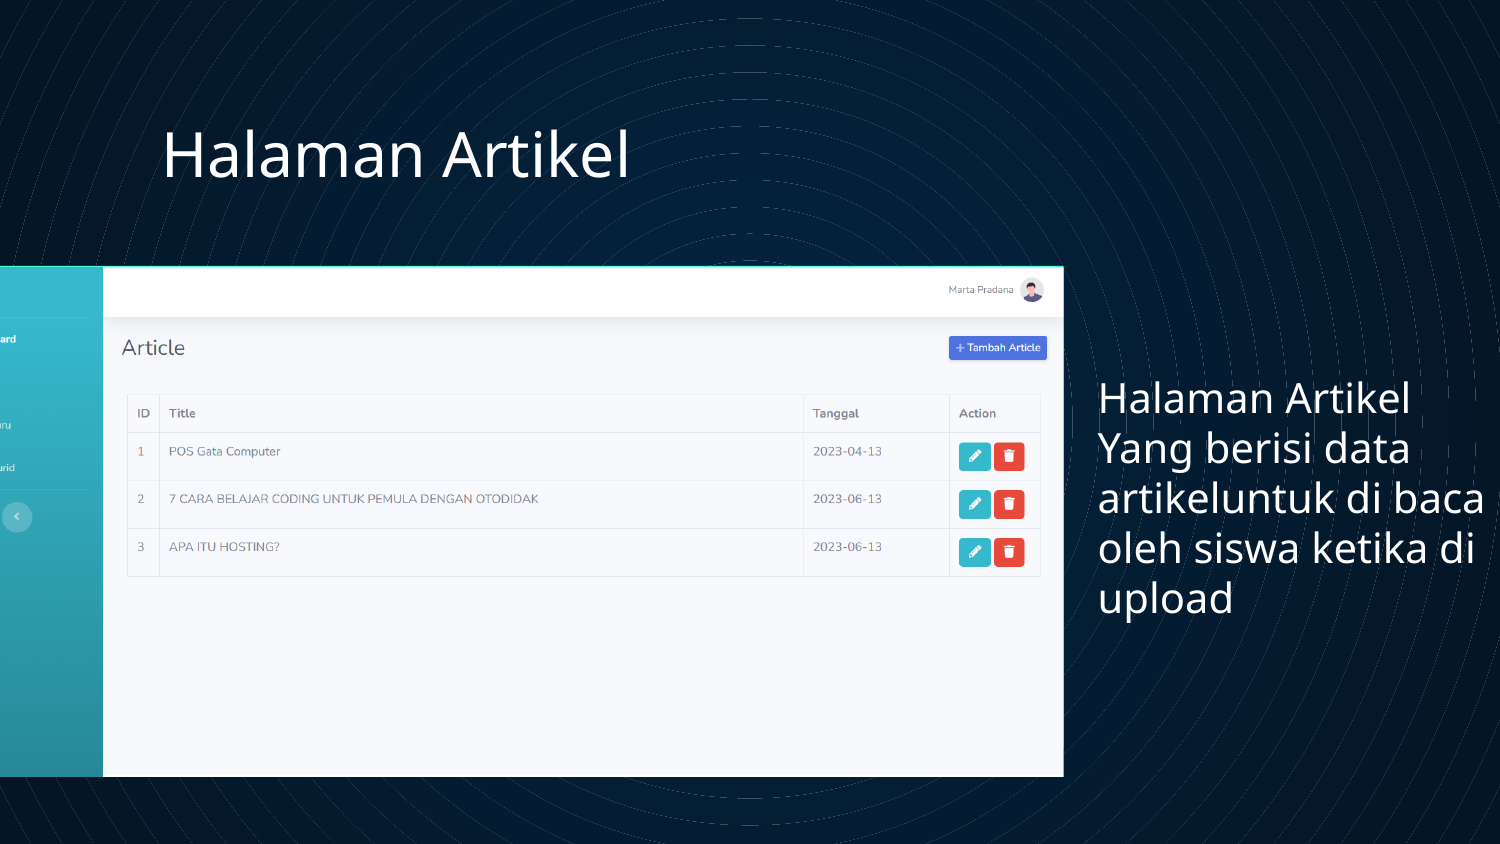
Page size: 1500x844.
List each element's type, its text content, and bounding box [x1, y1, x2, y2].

title Halaman Artikel [146, 105, 1449, 206]
picture [0, 266, 1064, 777]
text_box Halaman Artikel Yang berisi data artikeluntuk di baca oleh siswa ketika di upload [1082, 357, 1500, 638]
